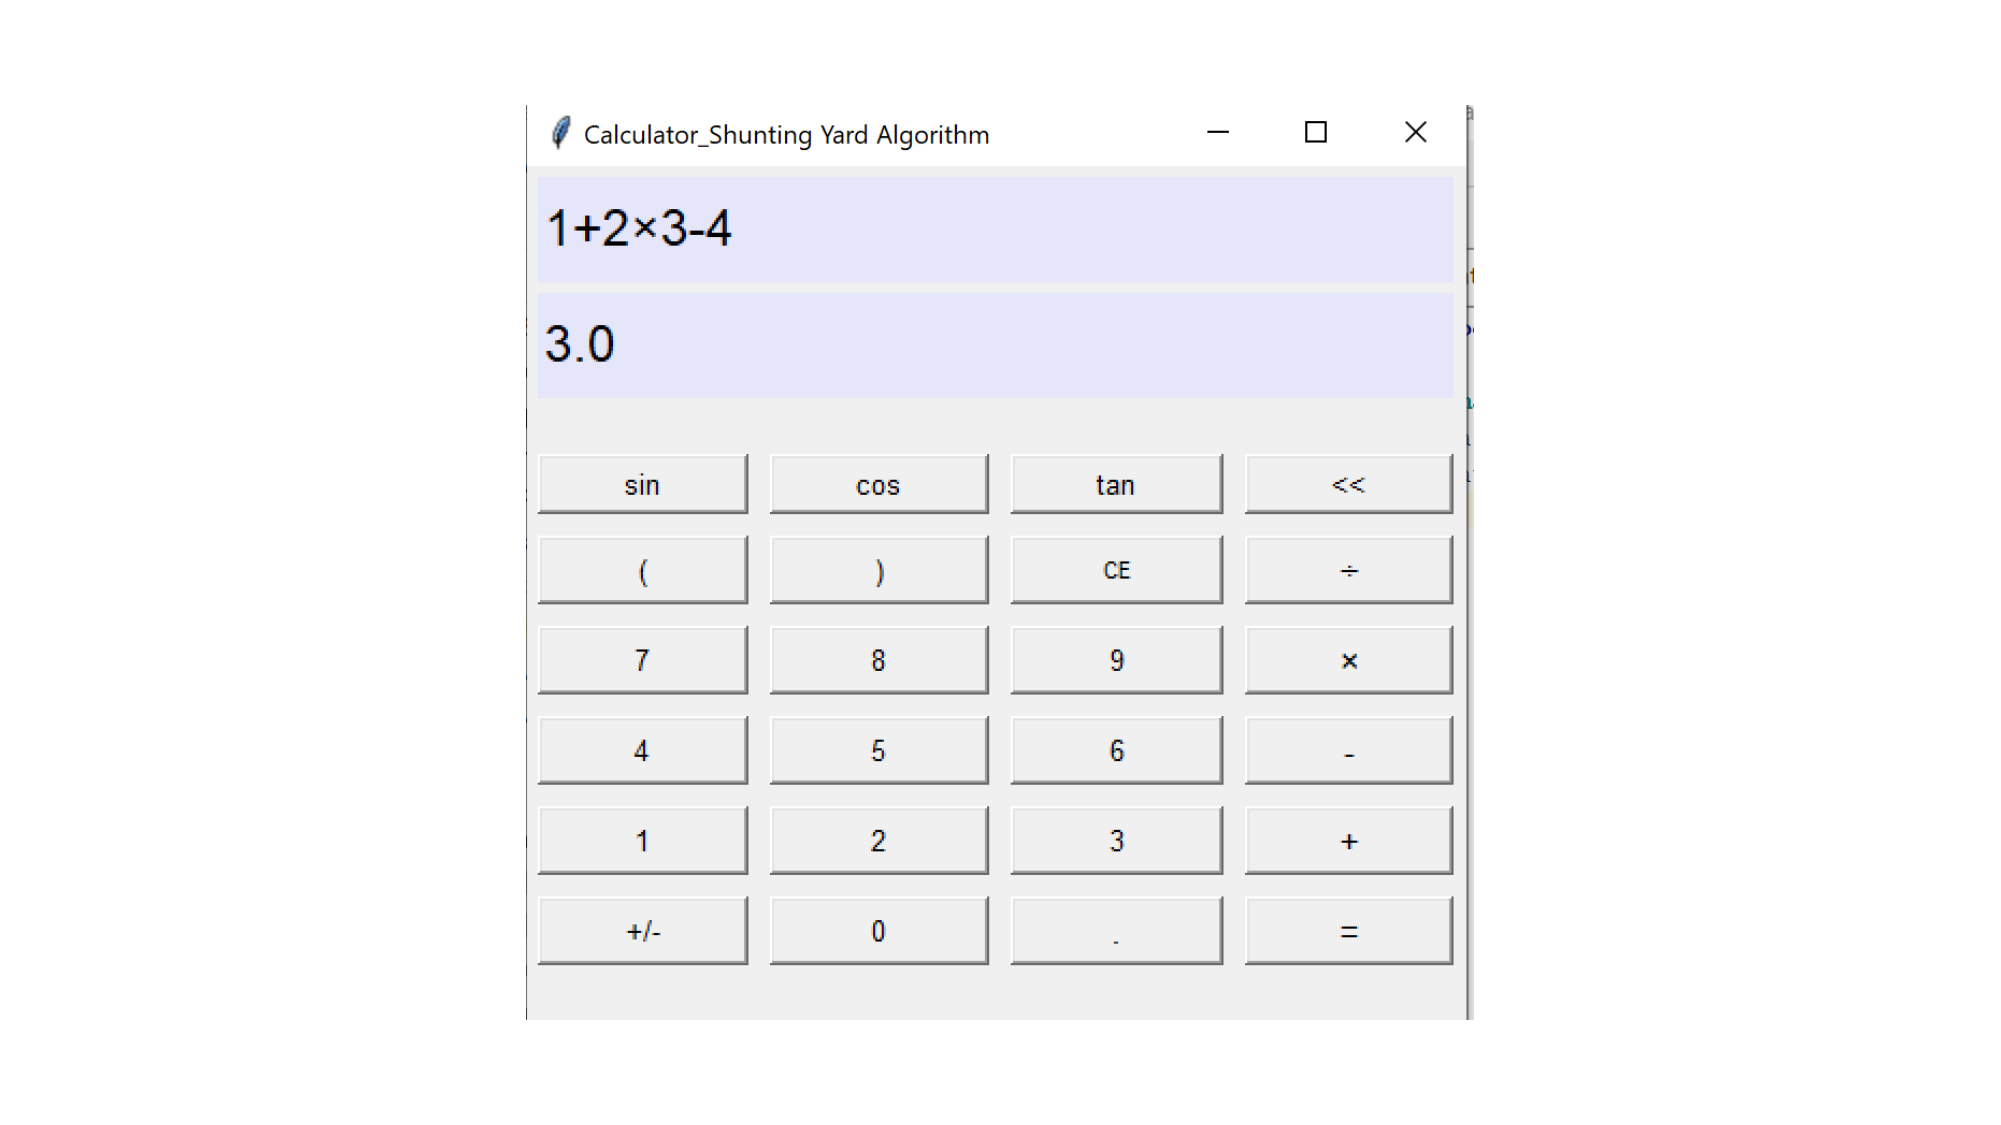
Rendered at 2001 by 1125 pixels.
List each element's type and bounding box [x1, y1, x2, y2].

picture [526, 105, 1474, 1020]
